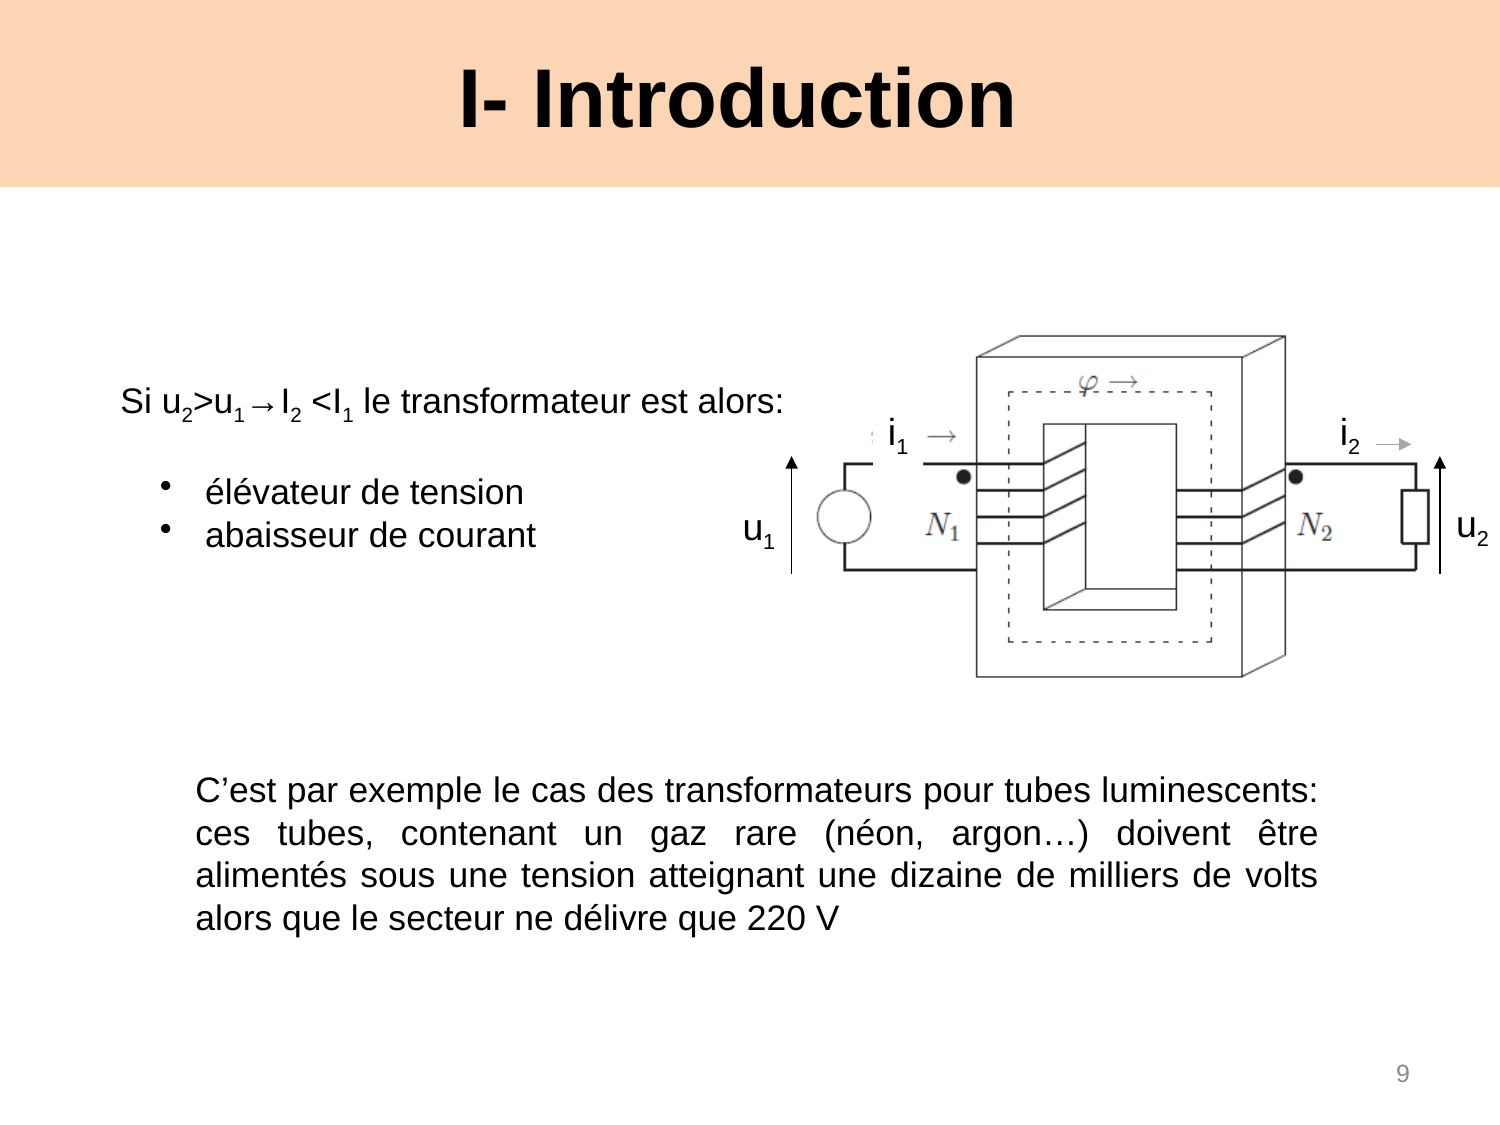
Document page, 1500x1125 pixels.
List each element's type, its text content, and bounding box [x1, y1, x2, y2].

title I- Introduction [0, 0, 1500, 188]
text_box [726, 302, 1500, 689]
slide_number 9 [1074, 1042, 1425, 1103]
text_box Si u2>u1→I2 <I1 le transformateur est alors: élévateur de tension abaisseur de courant C’est par exemple le cas des transformateurs pour tubes luminescents: ces tubes, contenant un gaz rare (néon, argon…) doivent être alimentés sous une tension atteignant une dizaine de milliers de volts alors que le secteur ne délivre que 220 V [105, 243, 1335, 1047]
